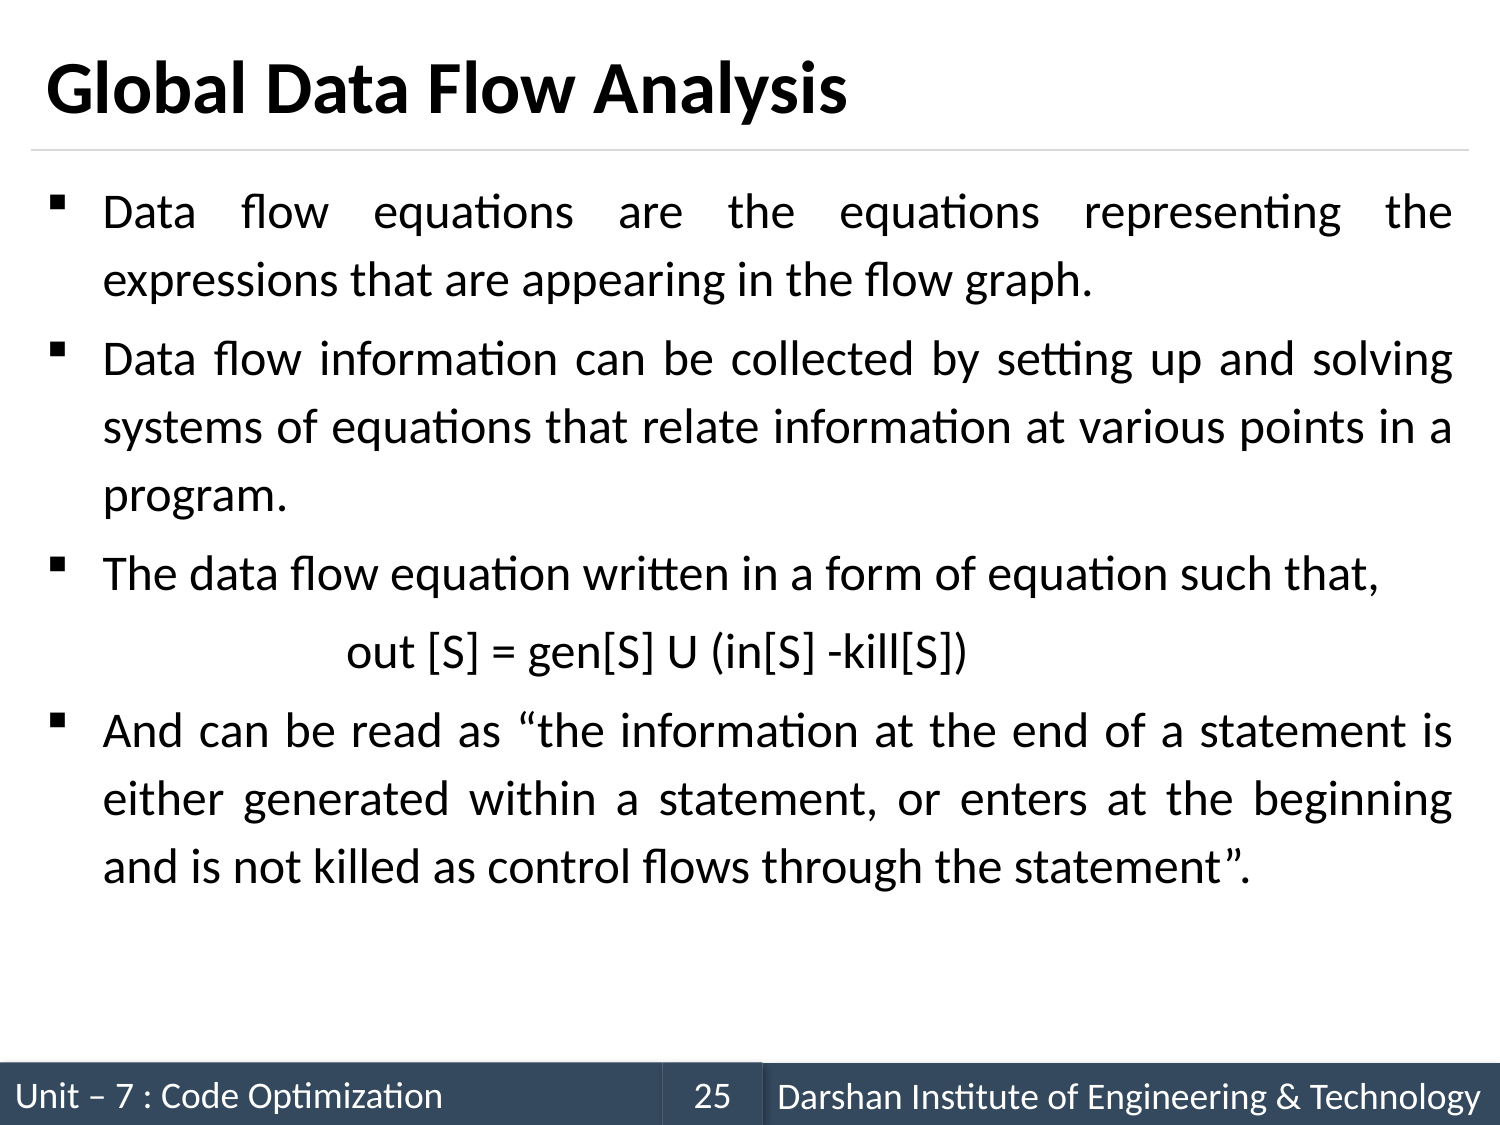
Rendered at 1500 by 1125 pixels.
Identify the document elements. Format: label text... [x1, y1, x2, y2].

title Global Data Flow Analysis [31, 17, 1469, 150]
list Data flow equations are the equations representing the expressions that are appearing in the flow graph. Data flow information can be collected by setting up and solving systems of equations that relate information at various points in a program. The data flow equation written in a form of equation such that, out [S] = gen[S] U (in[S] -kill[S]) And can be read as “the information at the end of a statement is either generated within a statement, or enters at the beginning and is not killed as control flows through the statement”. [31, 162, 1469, 1038]
